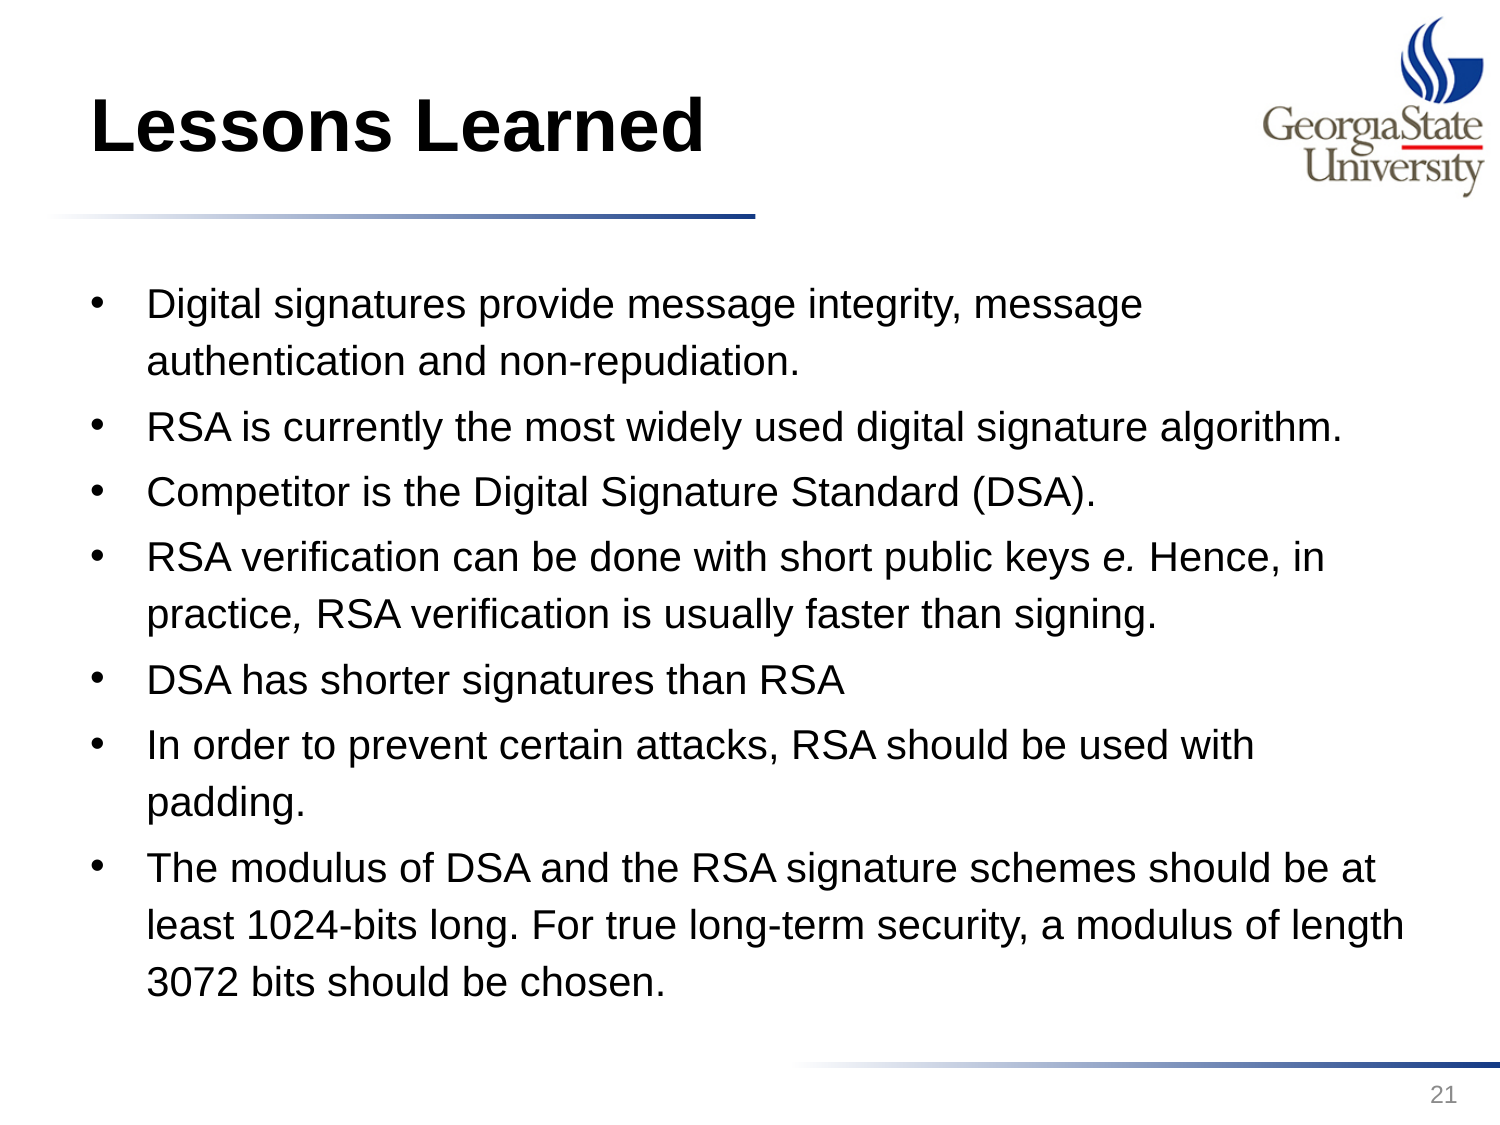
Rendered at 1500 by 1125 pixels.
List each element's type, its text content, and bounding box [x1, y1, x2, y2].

title Lessons Learned [75, 27, 1234, 215]
picture [1247, 0, 1500, 216]
slide_number 21 [1123, 1064, 1474, 1124]
list Digital signatures provide message integrity, message authentication and non-repudiation. RSA is currently the most widely used digital signature algorithm. Competitor is the Digital Signature Standard (DSA). RSA verification can be done with short public keys e. Hence, in practice, RSA verification is usually faster than signing. DSA has shorter signatures than RSA In order to prevent certain attacks, RSA should be used with padding. The modulus of DSA and the RSA signature schemes should be at least 1024-bits long. For true long-term security, a modulus of length 3072 bits should be chosen. [75, 262, 1425, 1044]
